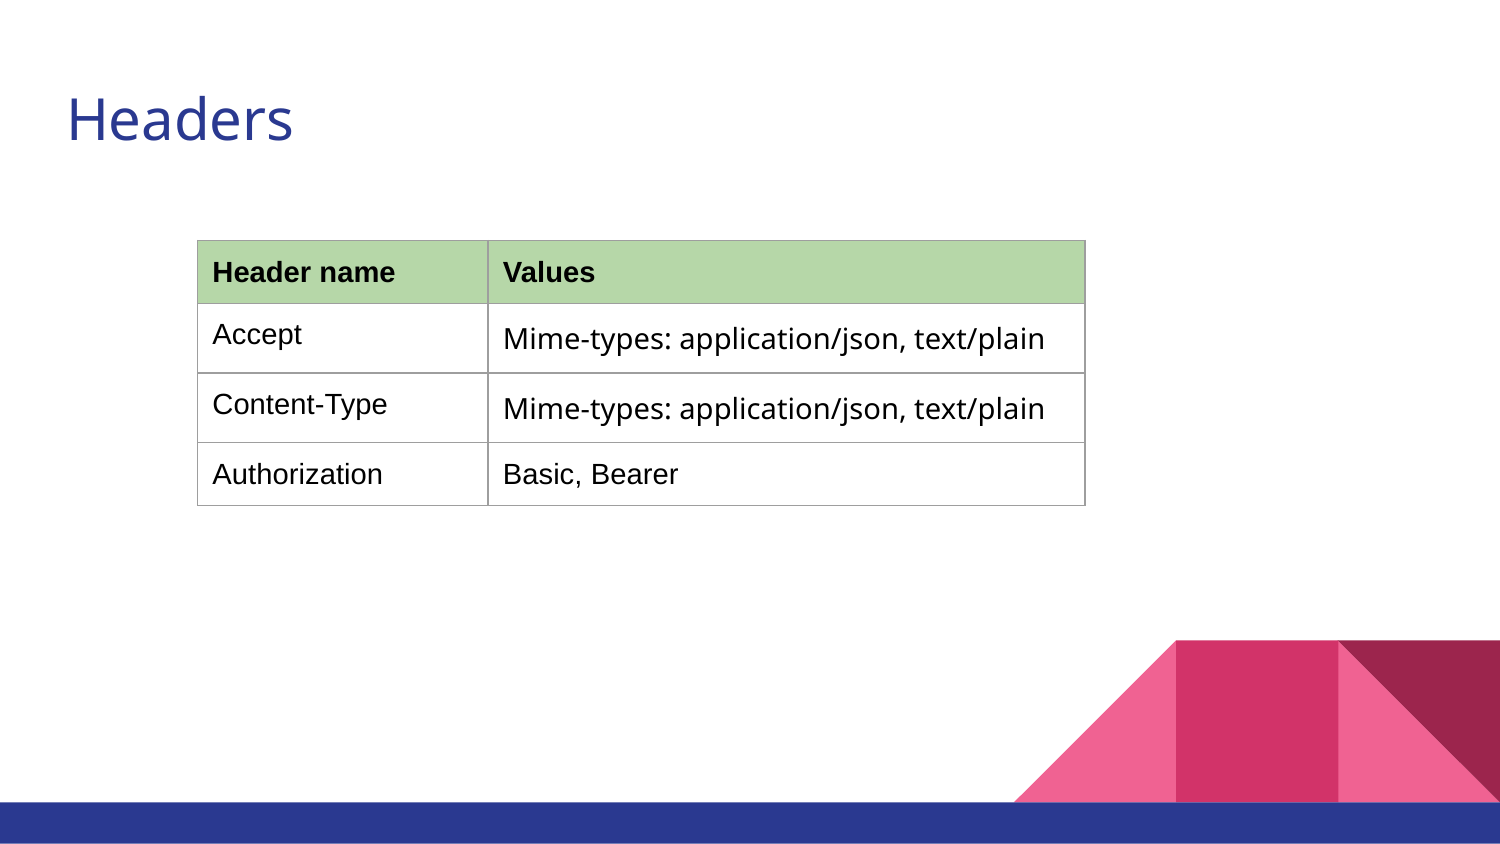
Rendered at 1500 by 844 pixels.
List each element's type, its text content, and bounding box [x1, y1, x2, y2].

table_cell Authorization [198, 443, 487, 505]
title Headers [51, 67, 1449, 167]
table_cell Mime-types: application/json, text/plain [489, 374, 1084, 442]
table_cell Basic, Bearer [489, 443, 1084, 505]
table_header Values [489, 241, 1084, 303]
table_cell Accept [198, 304, 487, 372]
table_cell Mime-types: application/json, text/plain [489, 304, 1084, 372]
table_header Header name [198, 241, 487, 303]
table_cell Content-Type [198, 374, 487, 442]
